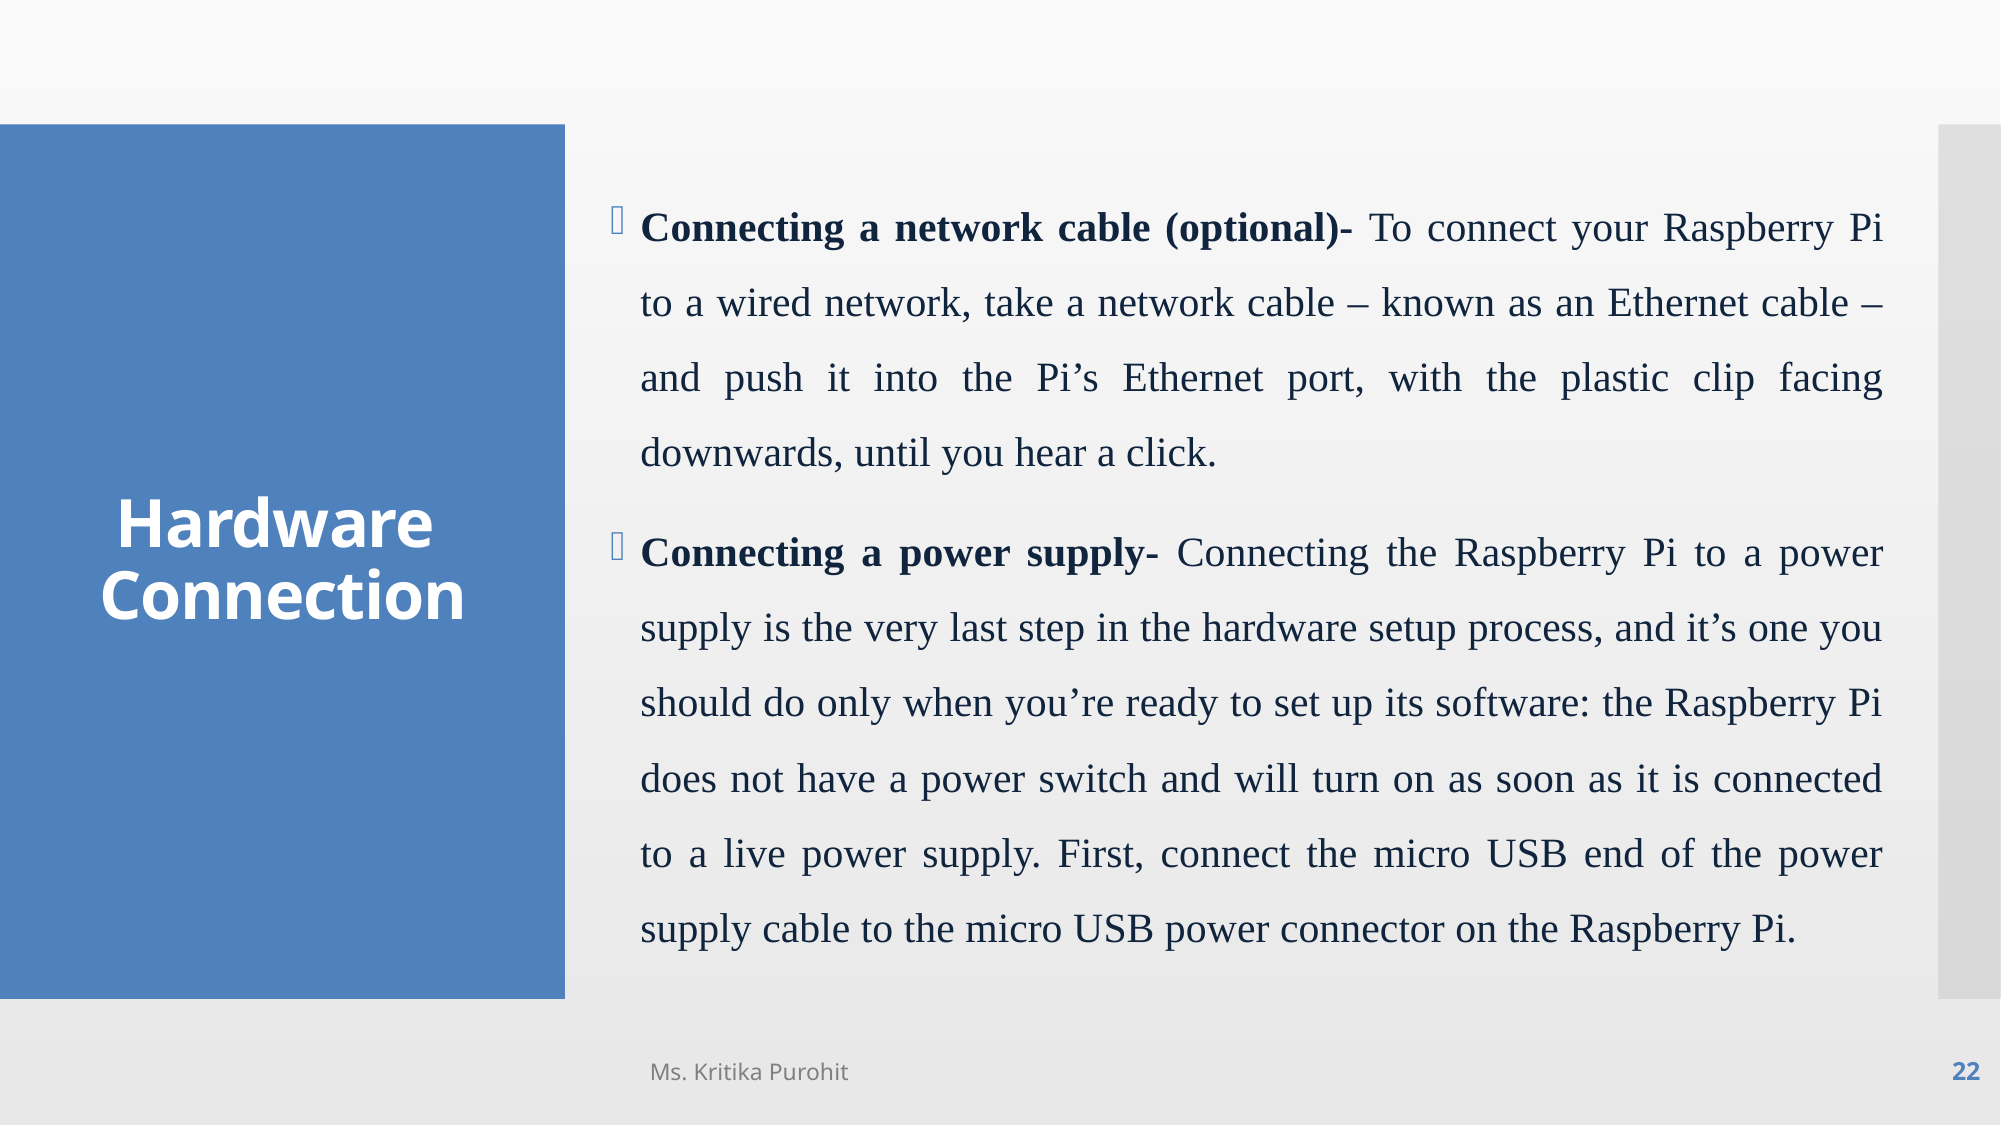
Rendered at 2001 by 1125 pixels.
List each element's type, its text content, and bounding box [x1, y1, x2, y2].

title Hardware Connection [41, 184, 525, 940]
list Connecting a network cable (optional)- To connect your Raspberry Pi to a wired network, take a network cable – known as an Ethernet cable – and push it into the Pi’s Ethernet port, with the plastic clip facing downwards, until you hear a click. Connecting a power supply- Connecting the Raspberry Pi to a power supply is the very last step in the hardware setup process, and it’s one you should do only when you’re ready to set up its software: the Raspberry Pi does not have a power switch and will turn on as soon as it is connected to a live power supply. First, connect the micro USB end of the power supply cable to the micro USB power connector on the Raspberry Pi. [595, 134, 1900, 991]
slide_number 22 [1744, 1042, 1996, 1103]
footer Ms. Kritika Purohit [634, 1042, 1605, 1103]
